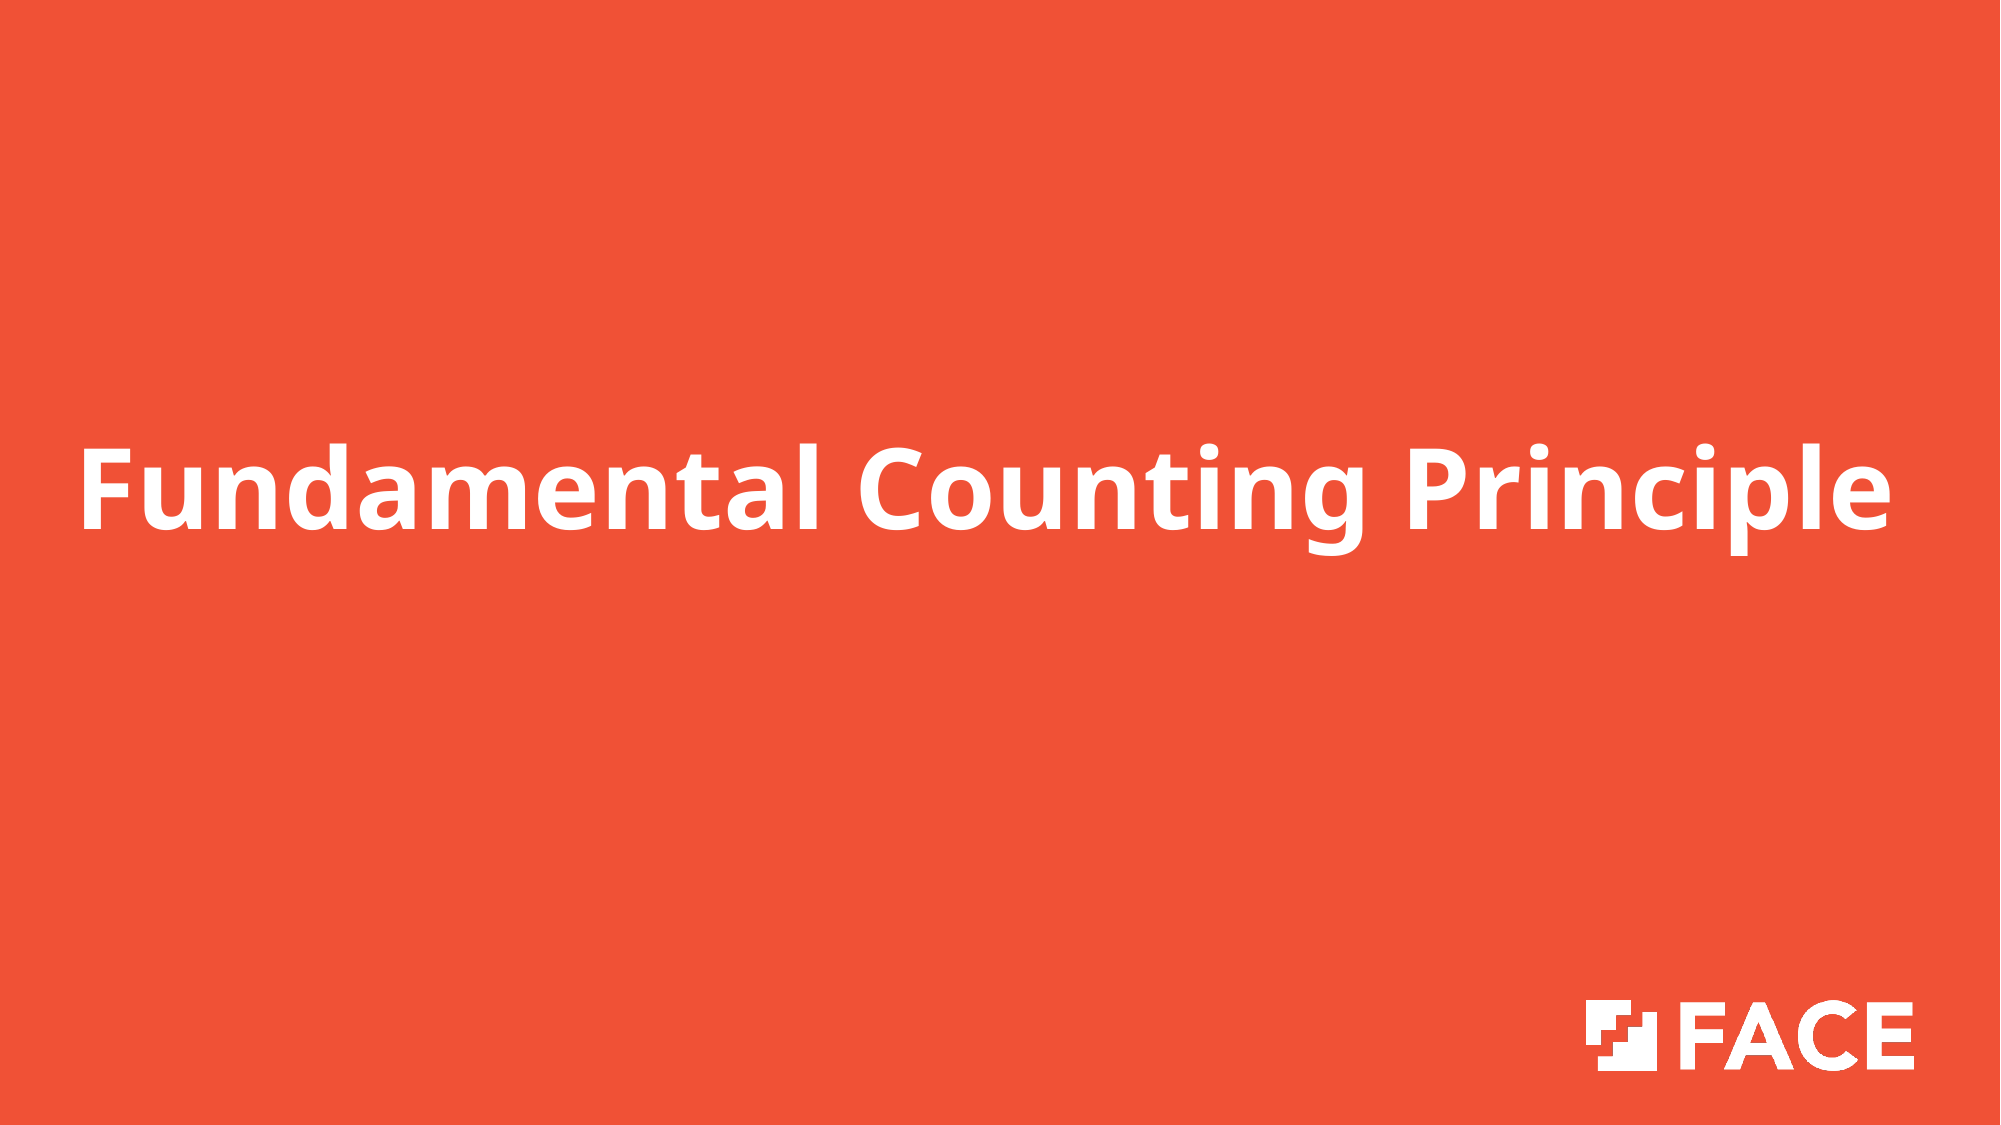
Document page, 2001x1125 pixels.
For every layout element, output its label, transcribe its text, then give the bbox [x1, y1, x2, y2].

picture [1586, 1000, 1914, 1072]
text_box Fundamental Counting Principle [0, 412, 2000, 557]
